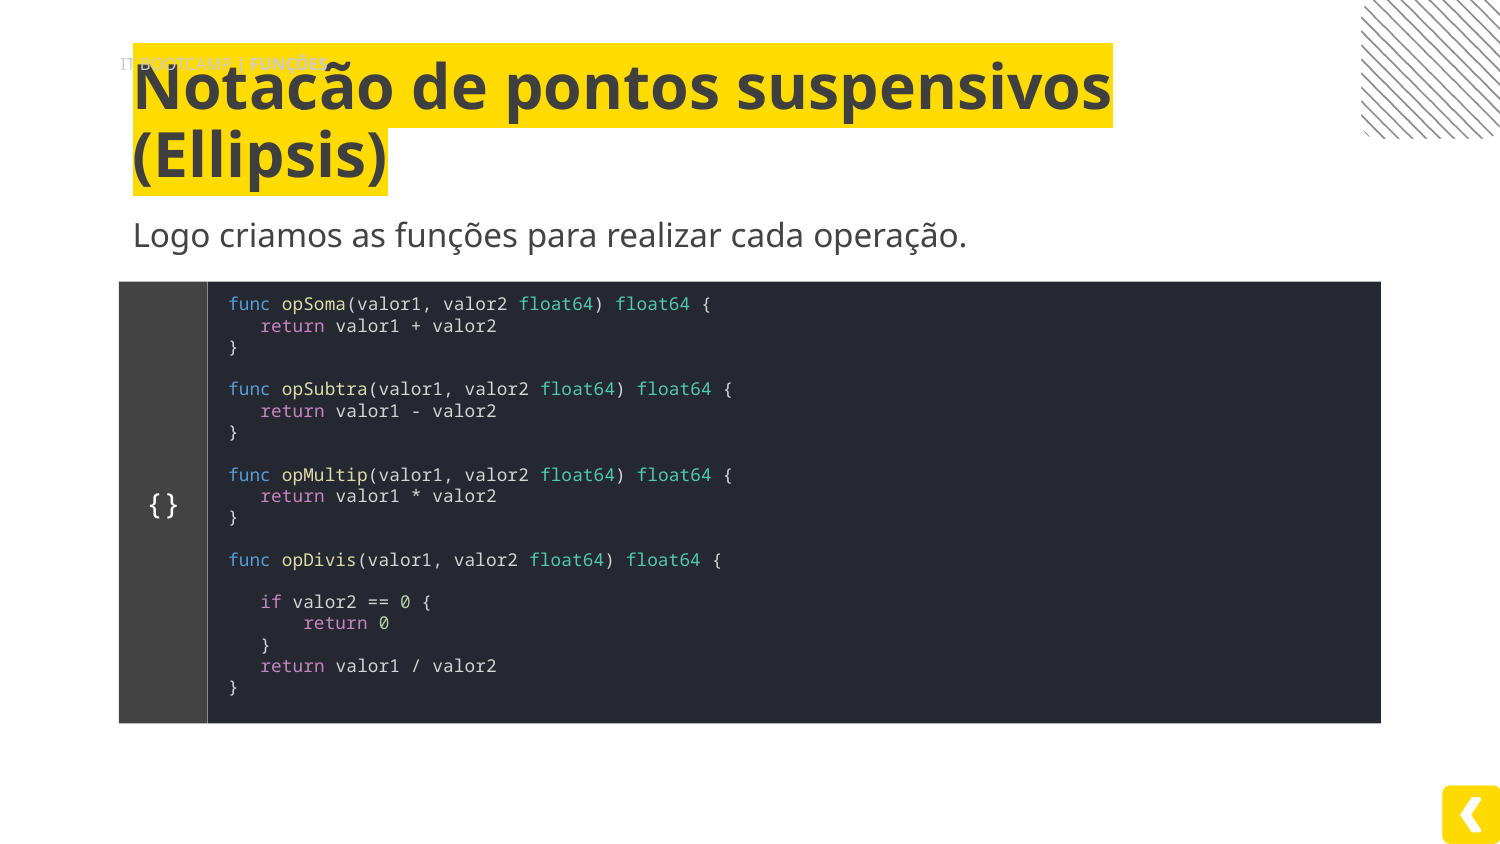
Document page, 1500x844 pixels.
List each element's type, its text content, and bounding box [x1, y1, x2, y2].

text_box Notação de pontos suspensivos (Ellipsis) [117, 102, 1383, 206]
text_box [118, 281, 1382, 724]
picture [1441, 785, 1500, 844]
text_box IT BOOTCAMP | FUNÇÕES [105, 46, 577, 87]
text_box Logo criamos as funções para realizar cada operação. [117, 206, 1383, 267]
picture [1361, 0, 1500, 140]
